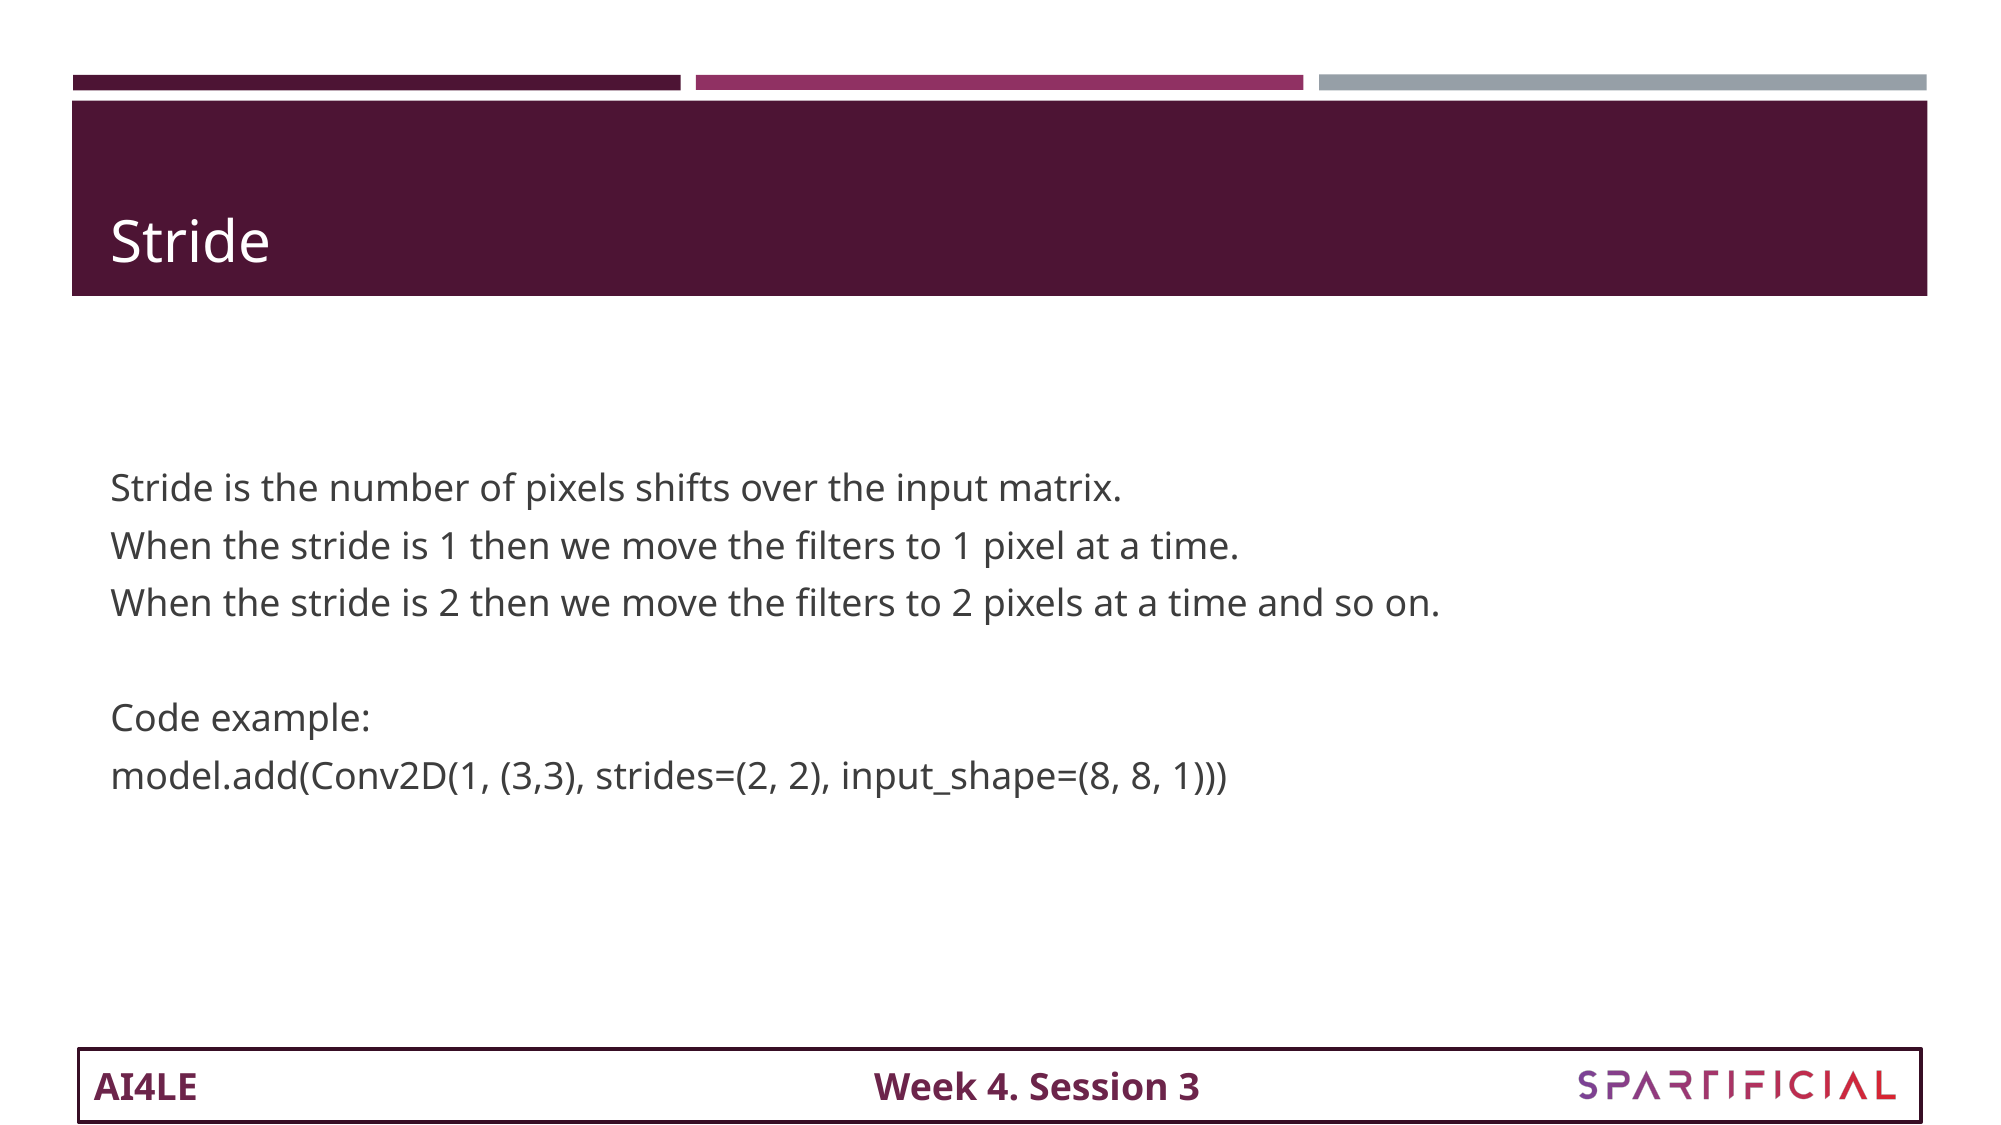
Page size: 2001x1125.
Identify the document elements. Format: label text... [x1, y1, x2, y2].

text_box AI4LE Week 4. Session 3 [78, 1049, 1922, 1122]
list Stride is the number of pixels shifts over the input matrix. When the stride is 1 then we move the filters to 1 pixel at a time. When the stride is 2 then we move the filters to 2 pixels at a time and so on. Code example: model.add(Conv2D(1, (3,3), strides=(2, 2), input_shape=(8, 8, 1))) [95, 357, 1905, 962]
picture [1571, 1054, 1905, 1117]
title Stride [95, 115, 1905, 282]
